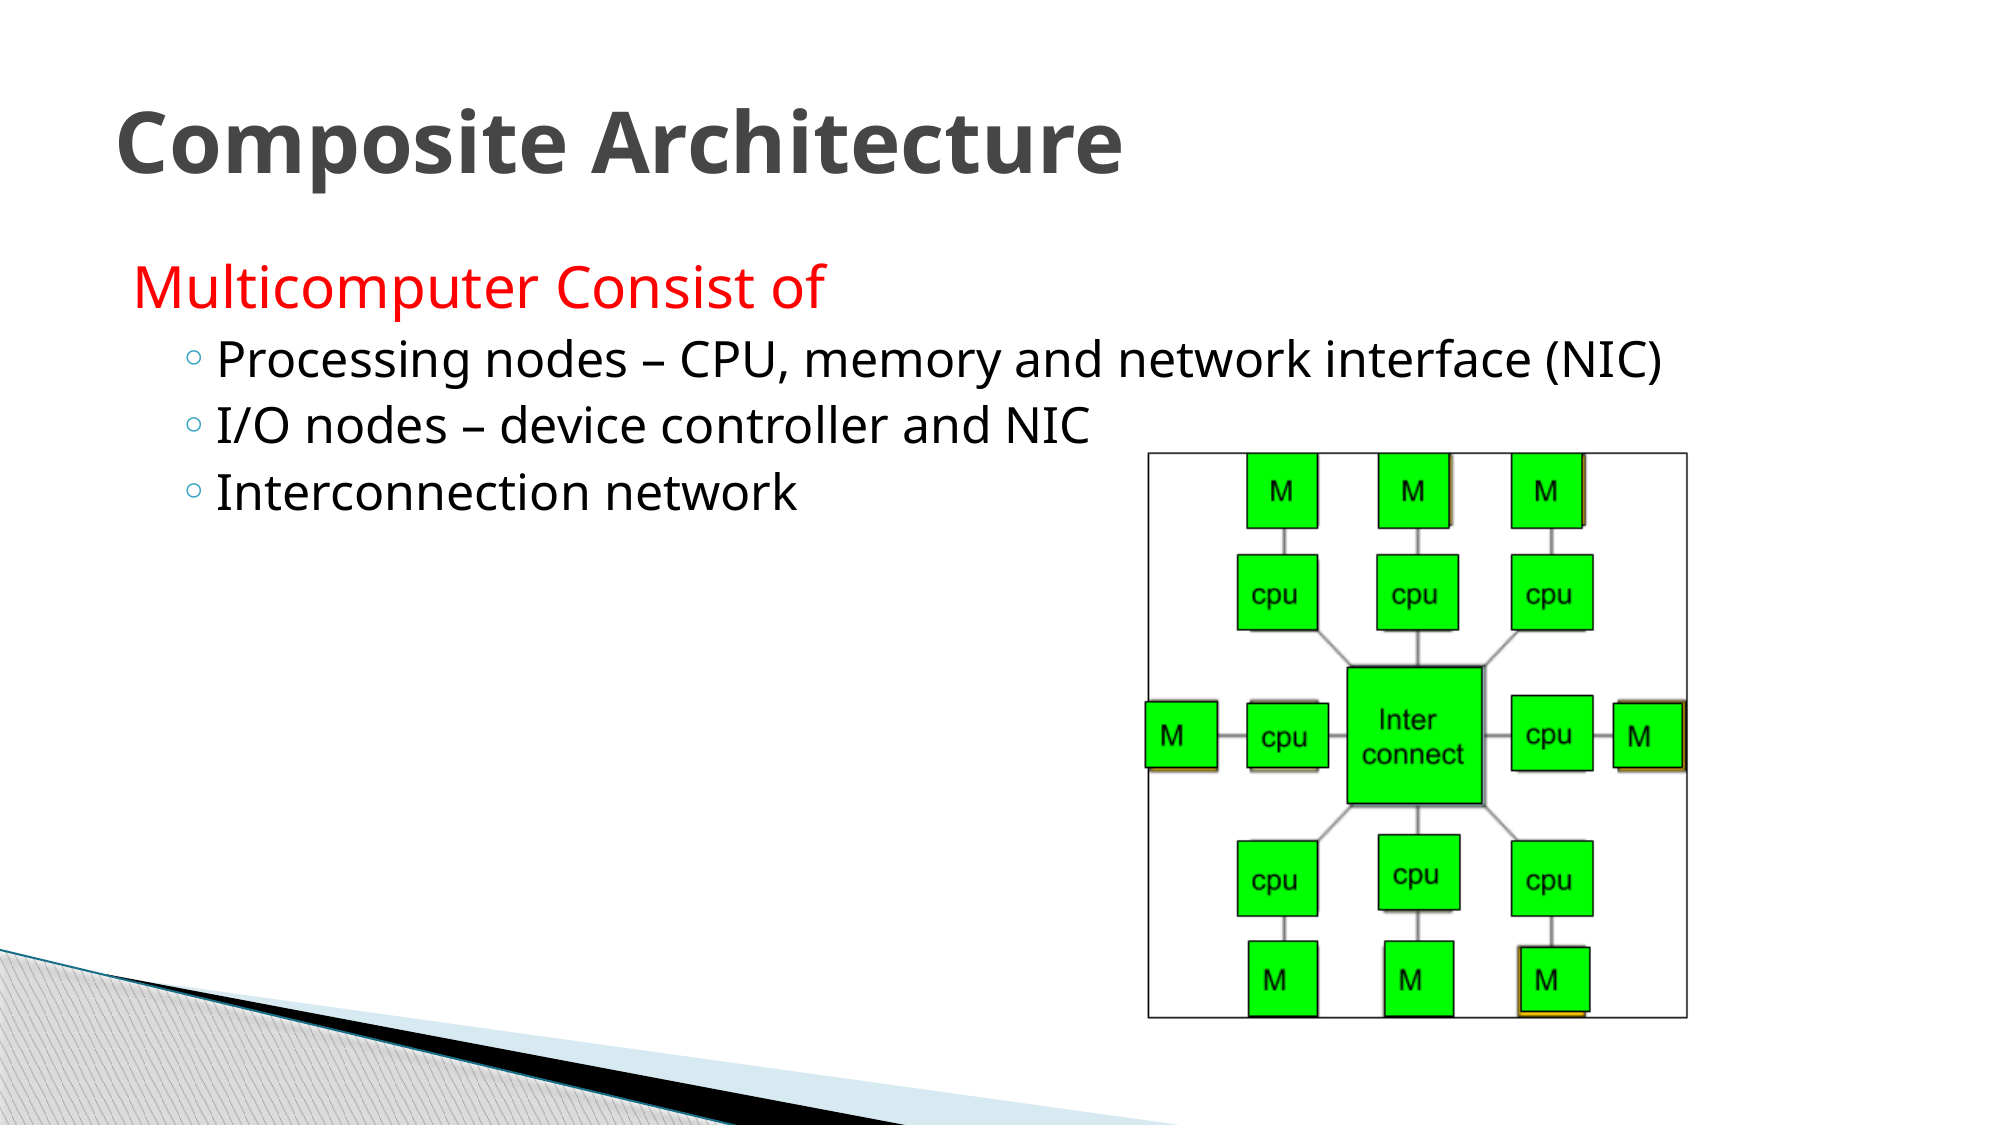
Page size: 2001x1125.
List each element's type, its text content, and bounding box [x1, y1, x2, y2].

list Multicomputer Consist of Processing nodes – CPU, memory and network interface (NIC) I/O nodes – device controller and NIC Interconnection network [99, 243, 1925, 986]
title Composite Architecture [99, 45, 1900, 233]
picture [1137, 437, 1699, 1037]
